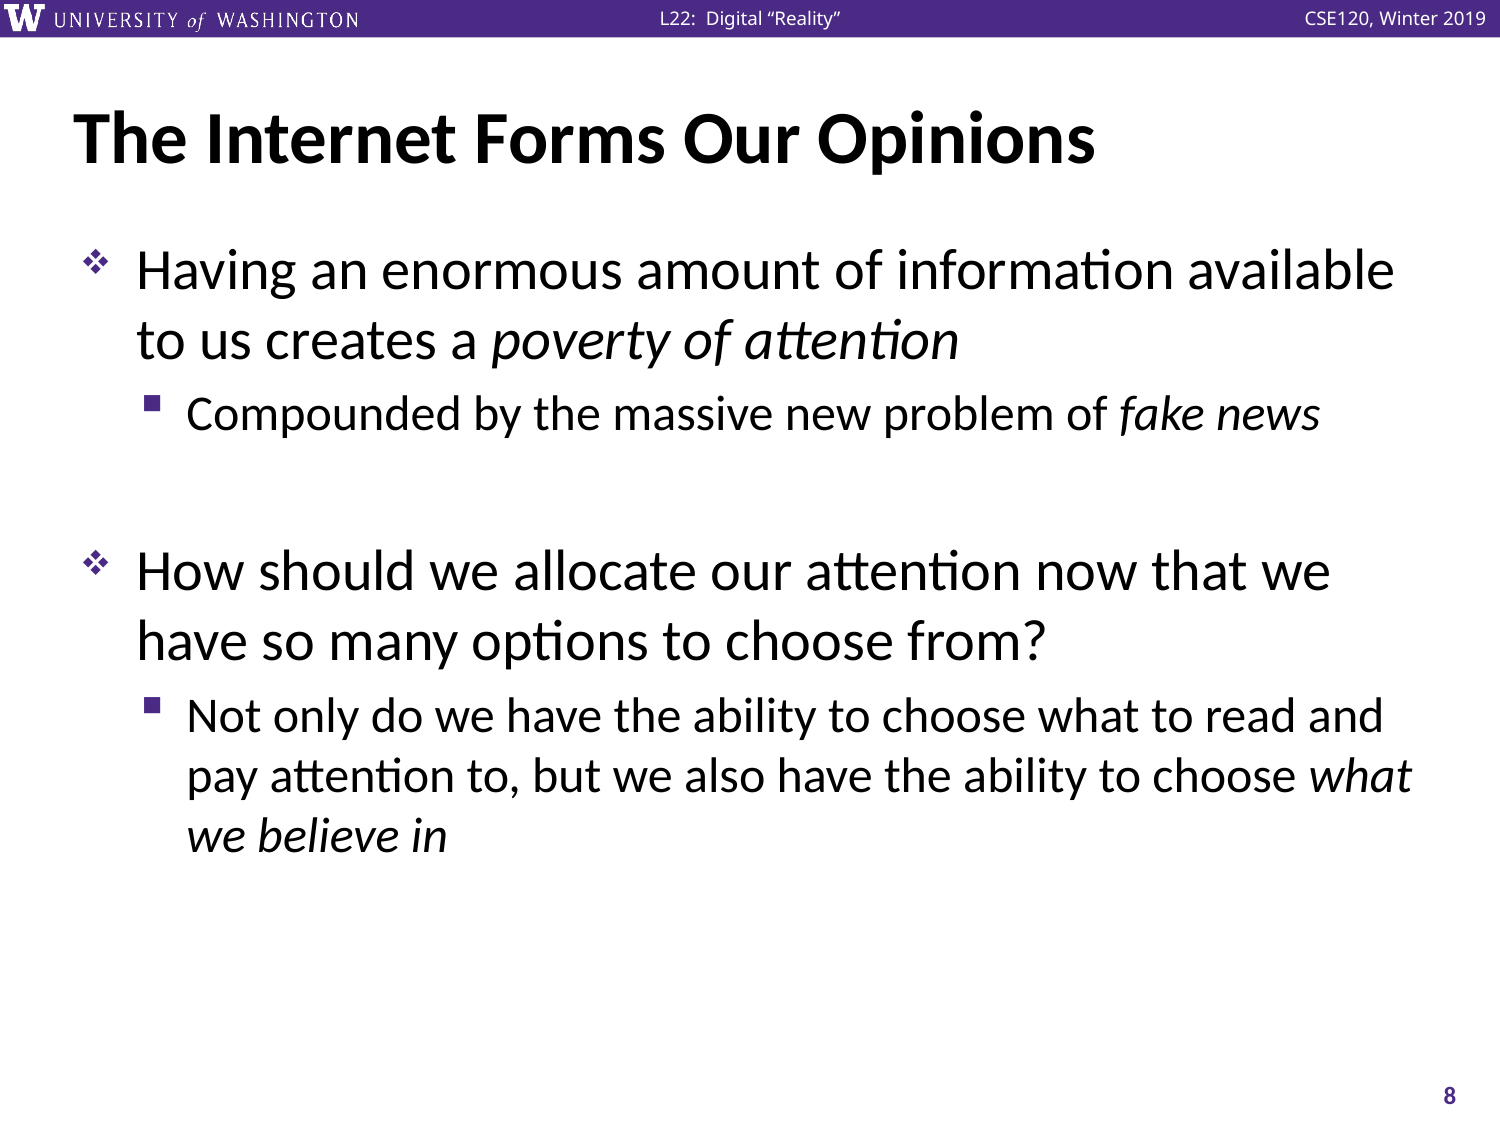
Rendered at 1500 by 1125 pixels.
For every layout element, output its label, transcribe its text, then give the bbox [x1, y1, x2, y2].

slide_number 8 [1400, 1065, 1500, 1125]
list Having an enormous amount of information available to us creates a poverty of attention Compounded by the massive new problem of fake news How should we allocate our attention now that we have so many options to choose from? Not only do we have the ability to choose what to read and pay attention to, but we also have the ability to choose what we believe in [64, 223, 1438, 1040]
title The Internet Forms Our Opinions [58, 71, 1438, 197]
picture [4, 4, 358, 32]
